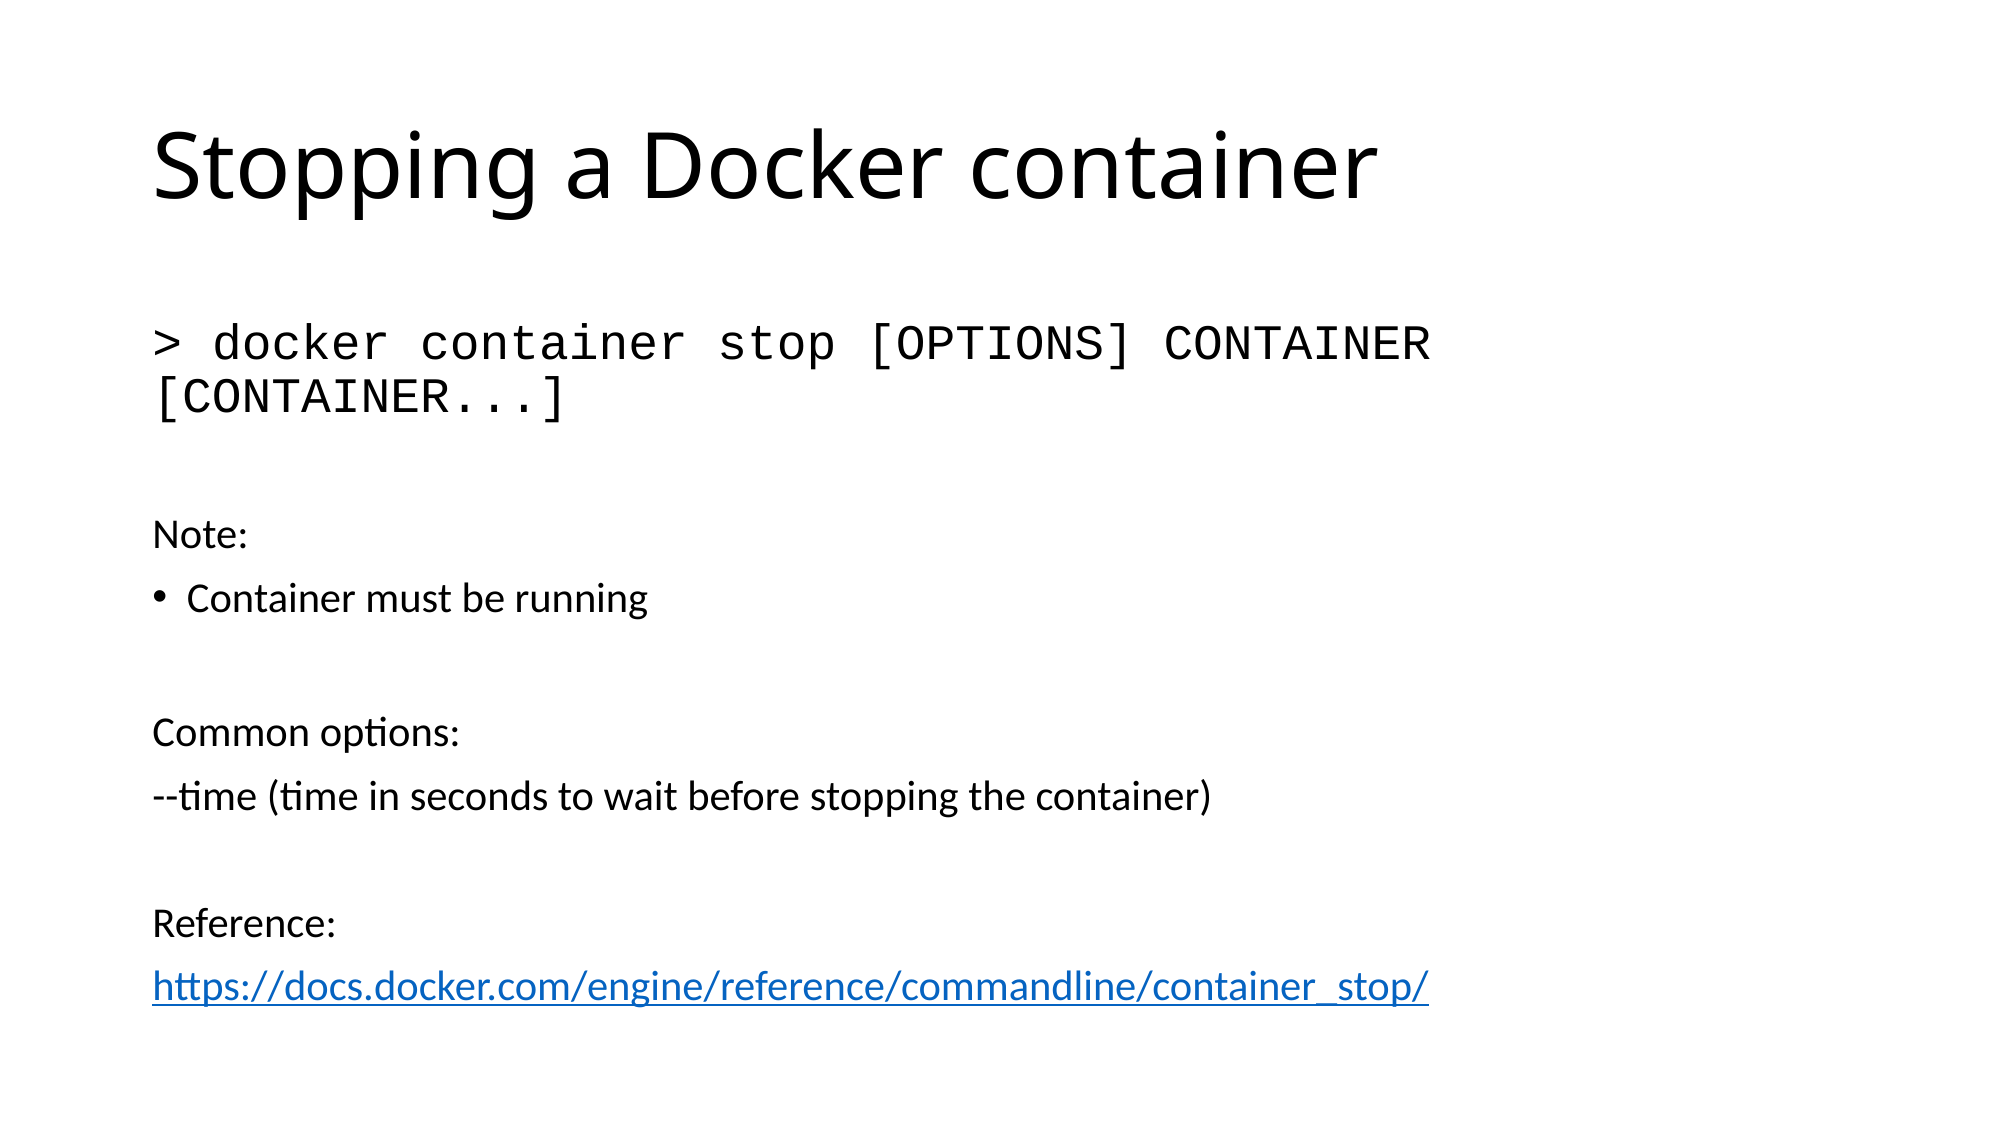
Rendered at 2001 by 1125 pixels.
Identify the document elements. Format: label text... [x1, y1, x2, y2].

title Stopping a Docker container [137, 59, 1863, 278]
list > docker container stop [OPTIONS] CONTAINER [CONTAINER...] Note: Container must be running Common options: --time (time in seconds to wait before stopping the container) Reference: https://docs.docker.com/engine/reference/commandline/container_stop/ [137, 309, 1863, 1023]
